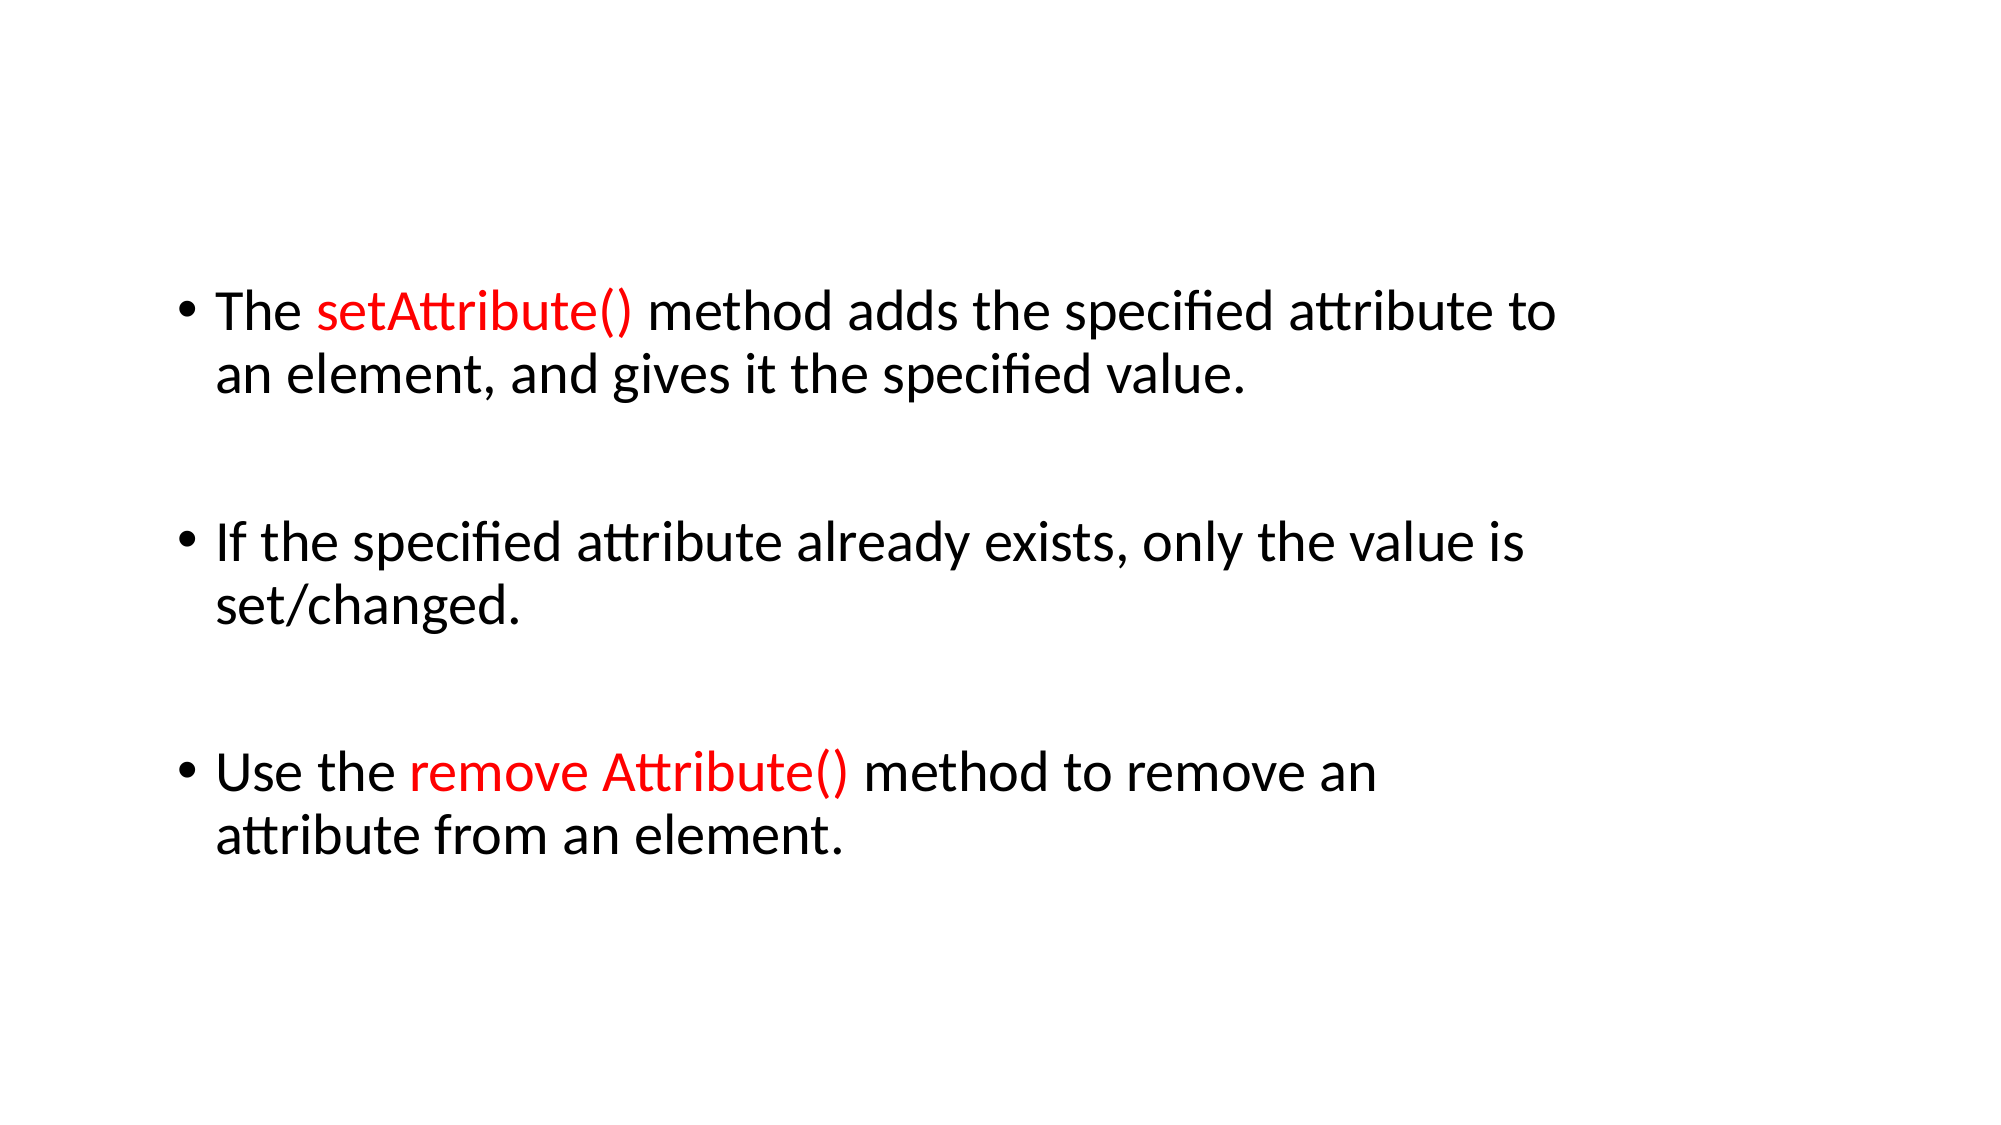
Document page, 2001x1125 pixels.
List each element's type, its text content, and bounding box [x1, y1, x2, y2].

list The setAttribute() method adds the specified attribute to an element, and gives it the specified value. If the specified attribute already exists, only the value is set/changed. Use the remove Attribute() method to remove an attribute from an element. [162, 272, 1608, 980]
